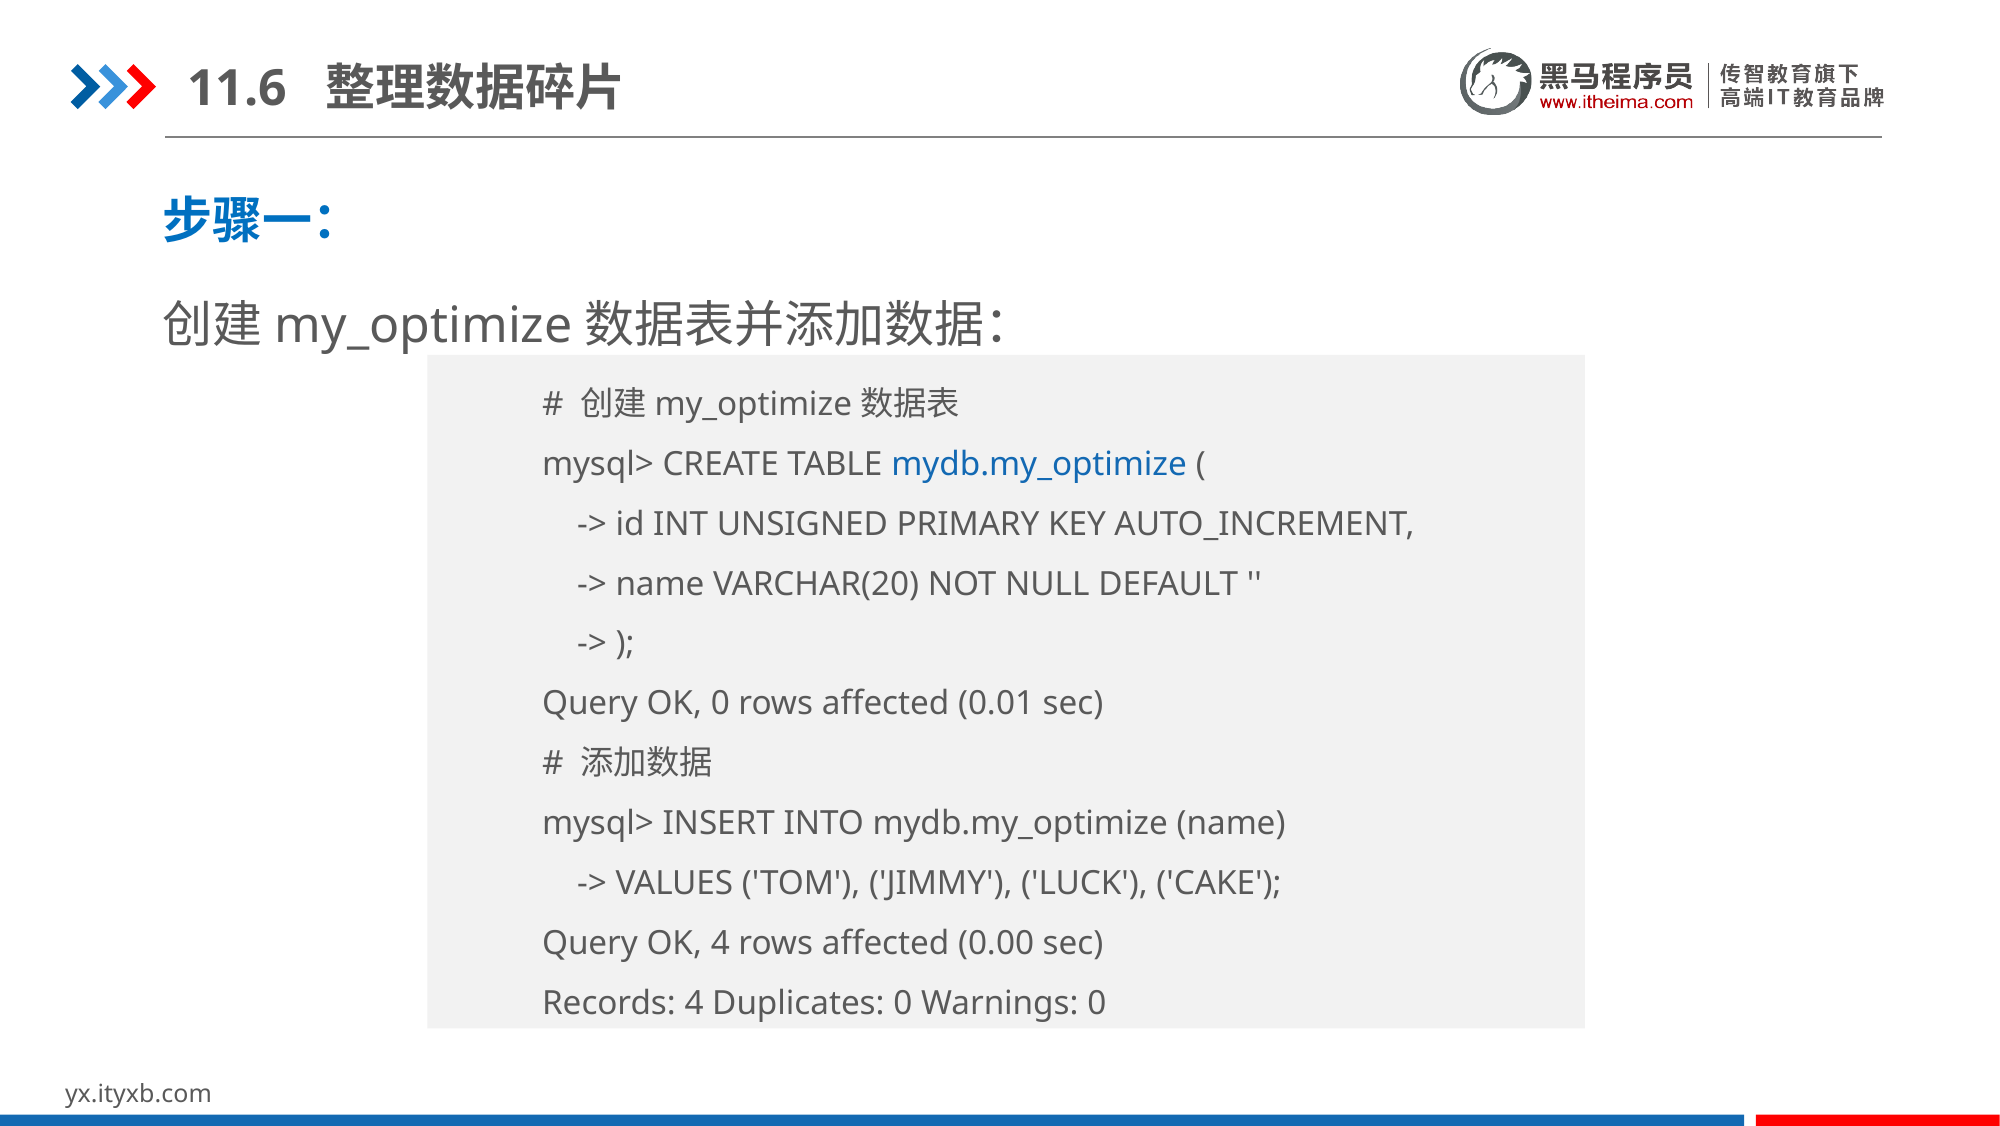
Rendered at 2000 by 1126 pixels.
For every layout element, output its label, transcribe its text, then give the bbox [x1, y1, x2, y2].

text_box # 创建my_optimize数据表 mysql> CREATE TABLE mydb.my_optimize ( -> id INT UNSIGNED PRIMARY KEY AUTO_INCREMENT, -> name VARCHAR(20) NOT NULL DEFAULT '' -> ); Query OK, 0 rows affected (0.01 sec) # 添加数据 mysql> INSERT INTO mydb.my_optimize (name) -> VALUES ('TOM'), ('JIMMY'), ('LUCK'), ('CAKE'); Query OK, 4 rows affected (0.00 sec) Records: 4 Duplicates: 0 Warnings: 0 [427, 354, 1585, 1029]
text_box 11.6 整理数据碎片 [187, 43, 1047, 127]
picture [1460, 48, 1887, 115]
text_box 步骤一： [148, 180, 894, 255]
text_box 创建my_optimize数据表并添加数据： [148, 255, 1865, 361]
